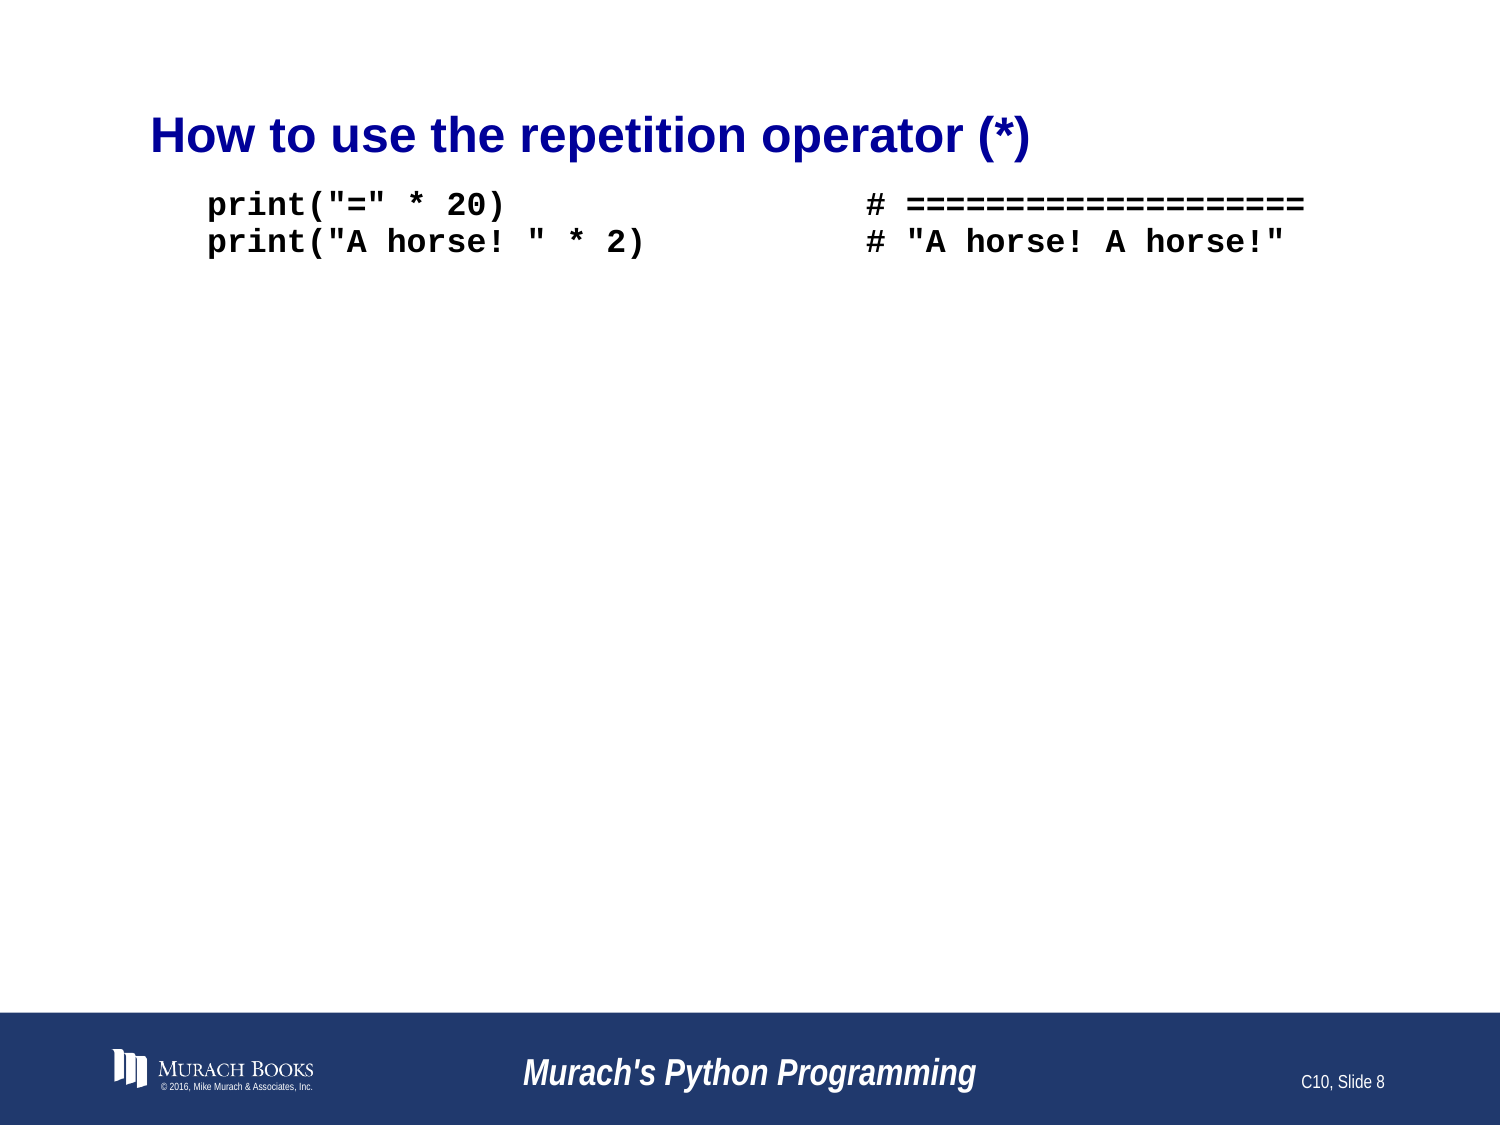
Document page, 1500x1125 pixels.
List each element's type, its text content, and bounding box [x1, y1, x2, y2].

title How to use the repetition operator (*) [150, 102, 1350, 164]
slide_number Murach's Python Programming [463, 1025, 1050, 1100]
footer © 2016, Mike Murach & Associates, Inc. [12, 1025, 463, 1100]
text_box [149, 187, 1348, 264]
slide_number C10, Slide 8 [1087, 1025, 1400, 1100]
